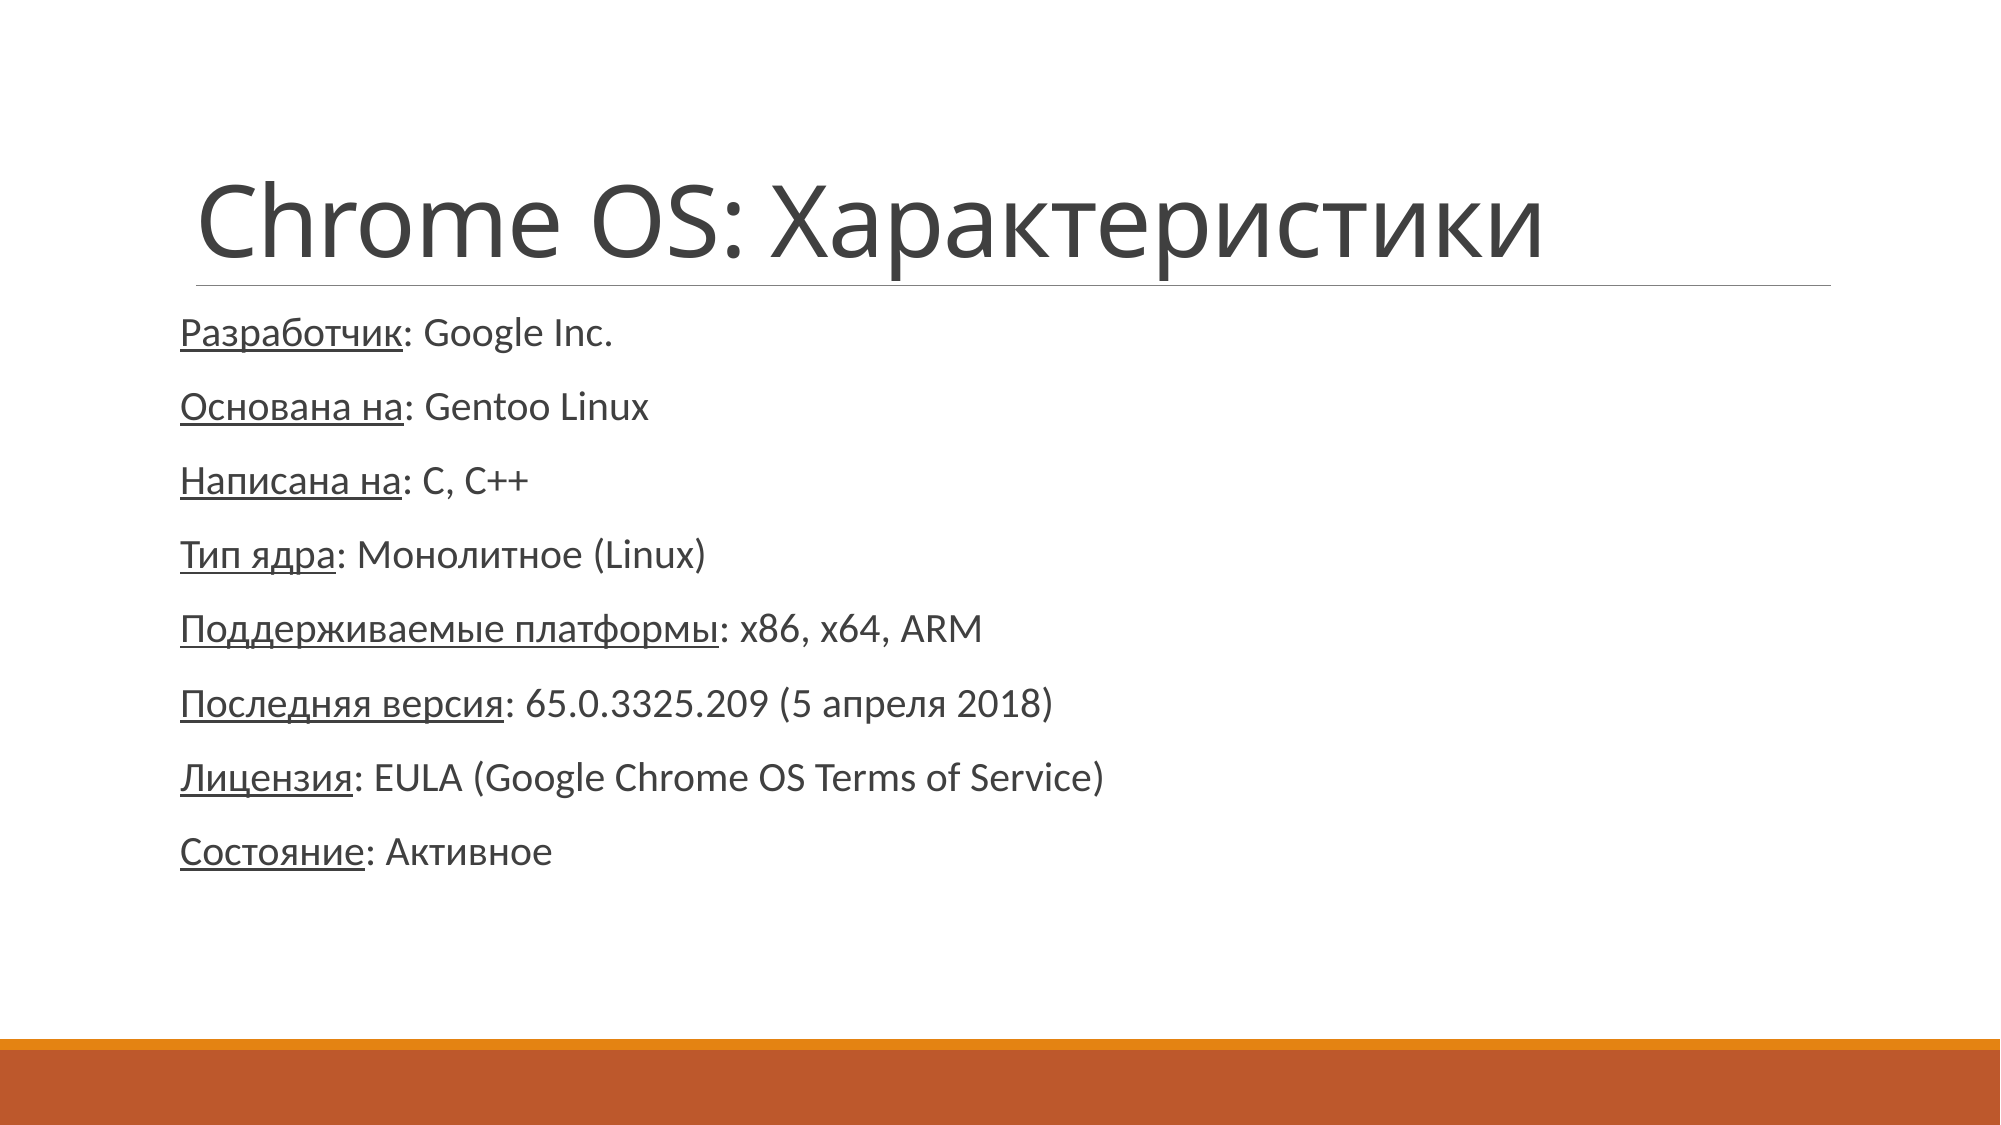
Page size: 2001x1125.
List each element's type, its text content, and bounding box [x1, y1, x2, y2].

title Chrome OS: Характеристики [180, 47, 1830, 285]
list Разработчик: Google Inc. Основана на: Gentoo Linux Написана на: C, C++ Тип ядра: Монолитное (Linux) Поддерживаемые платформы: x86, x64, ARM Последняя версия: 65.0.3325.209 (5 апреля 2018) Лицензия: EULA (Google Chrome OS Terms of Service) Состояние: Активное [180, 302, 1830, 963]
